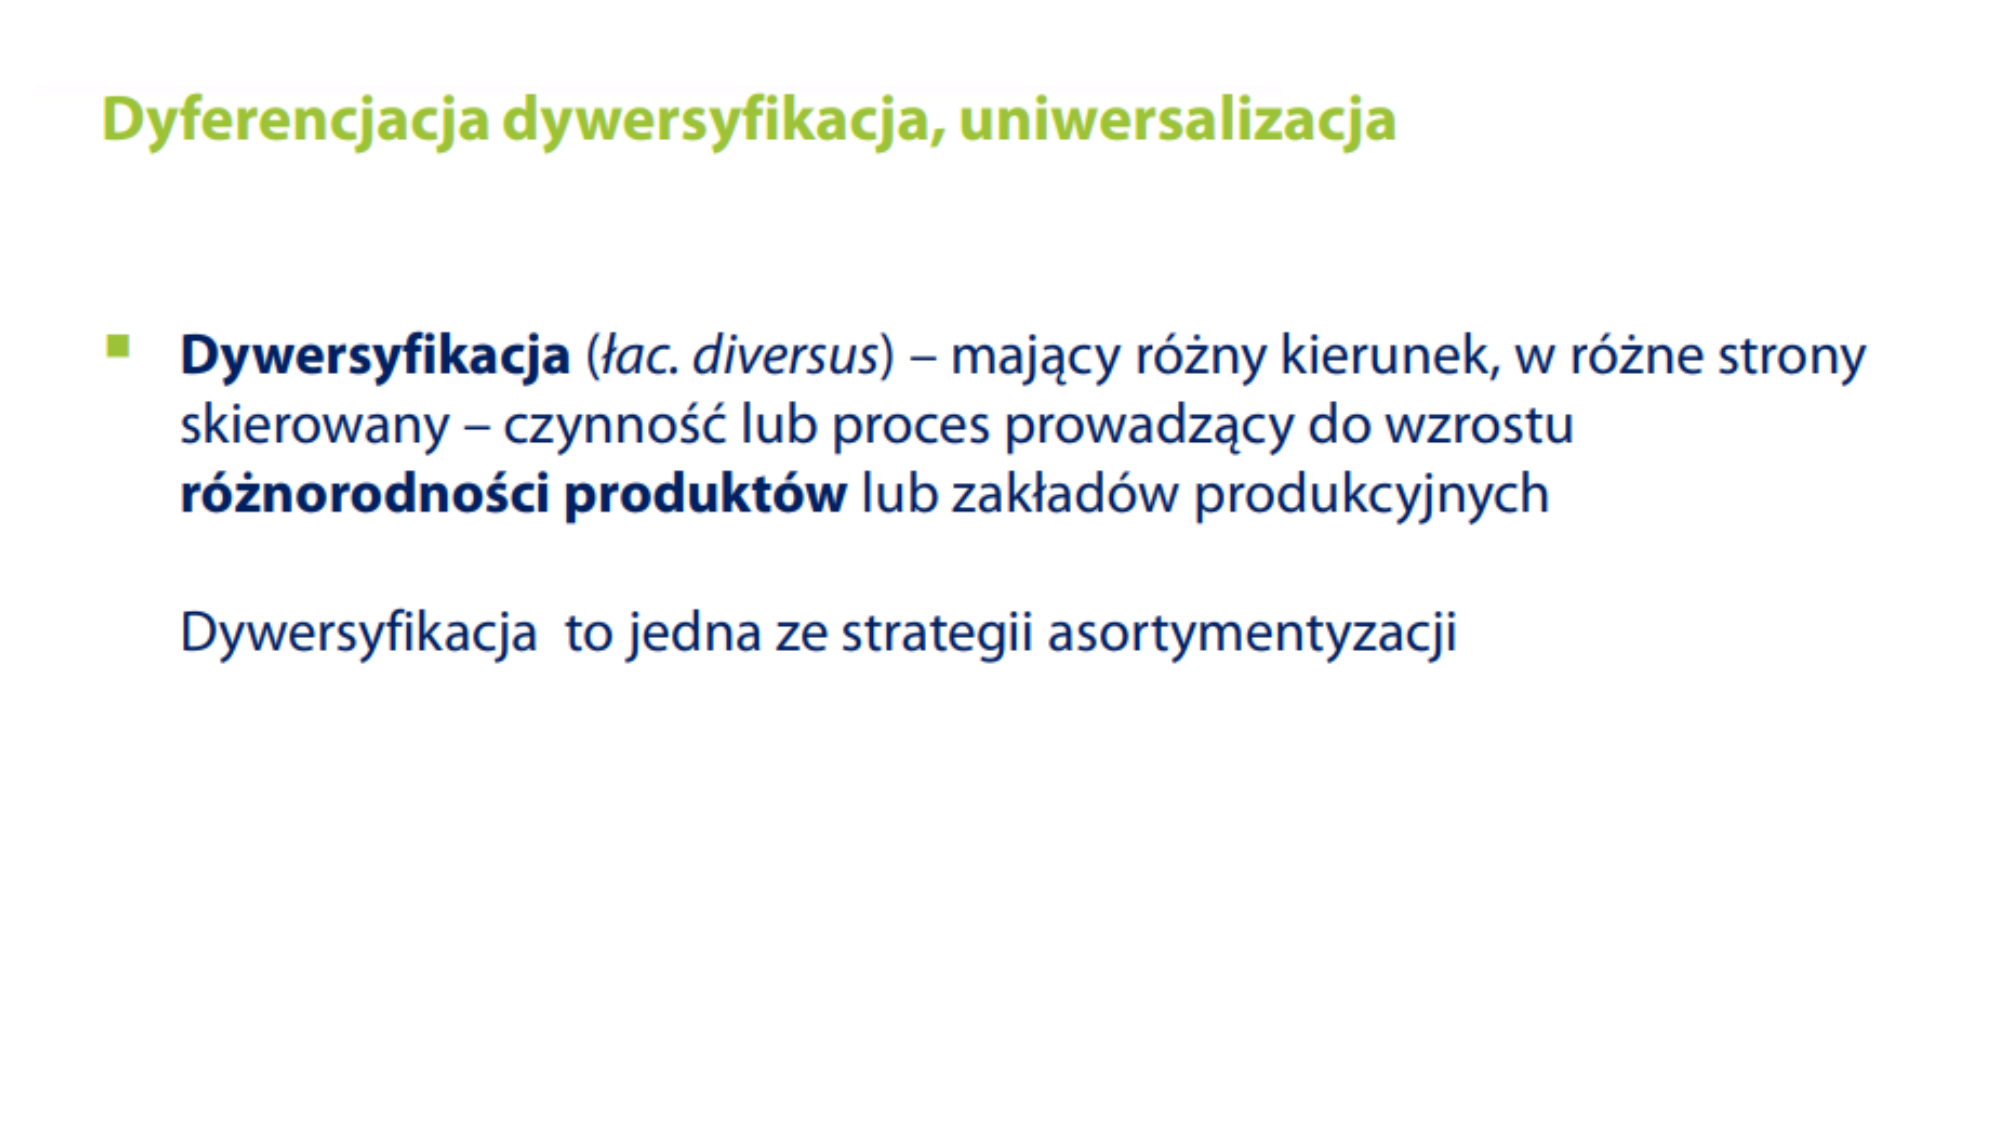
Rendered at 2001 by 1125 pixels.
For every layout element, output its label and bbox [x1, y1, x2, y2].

picture [35, 86, 1975, 941]
